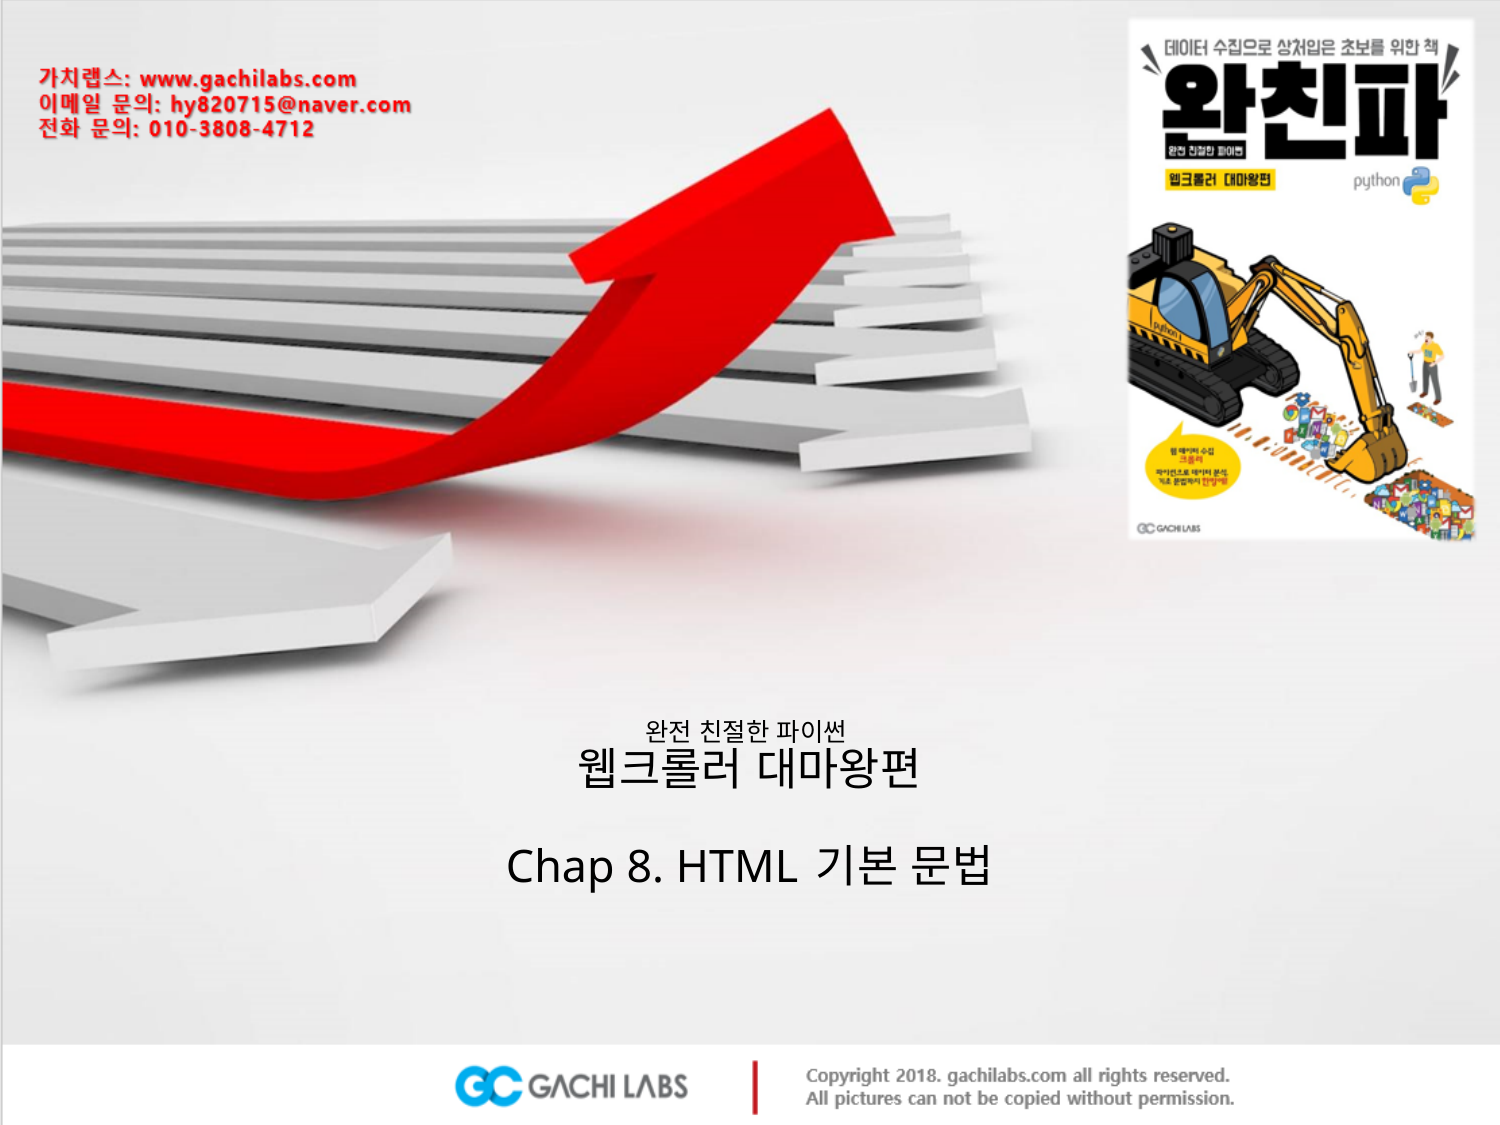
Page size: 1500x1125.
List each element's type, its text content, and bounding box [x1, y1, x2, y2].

picture [0, 0, 1500, 711]
picture [0, 901, 1500, 1125]
title 완전 친절한 파이썬 웹크롤러 대마왕편 Chap 8. HTML 기본 문법 [0, 711, 1500, 901]
